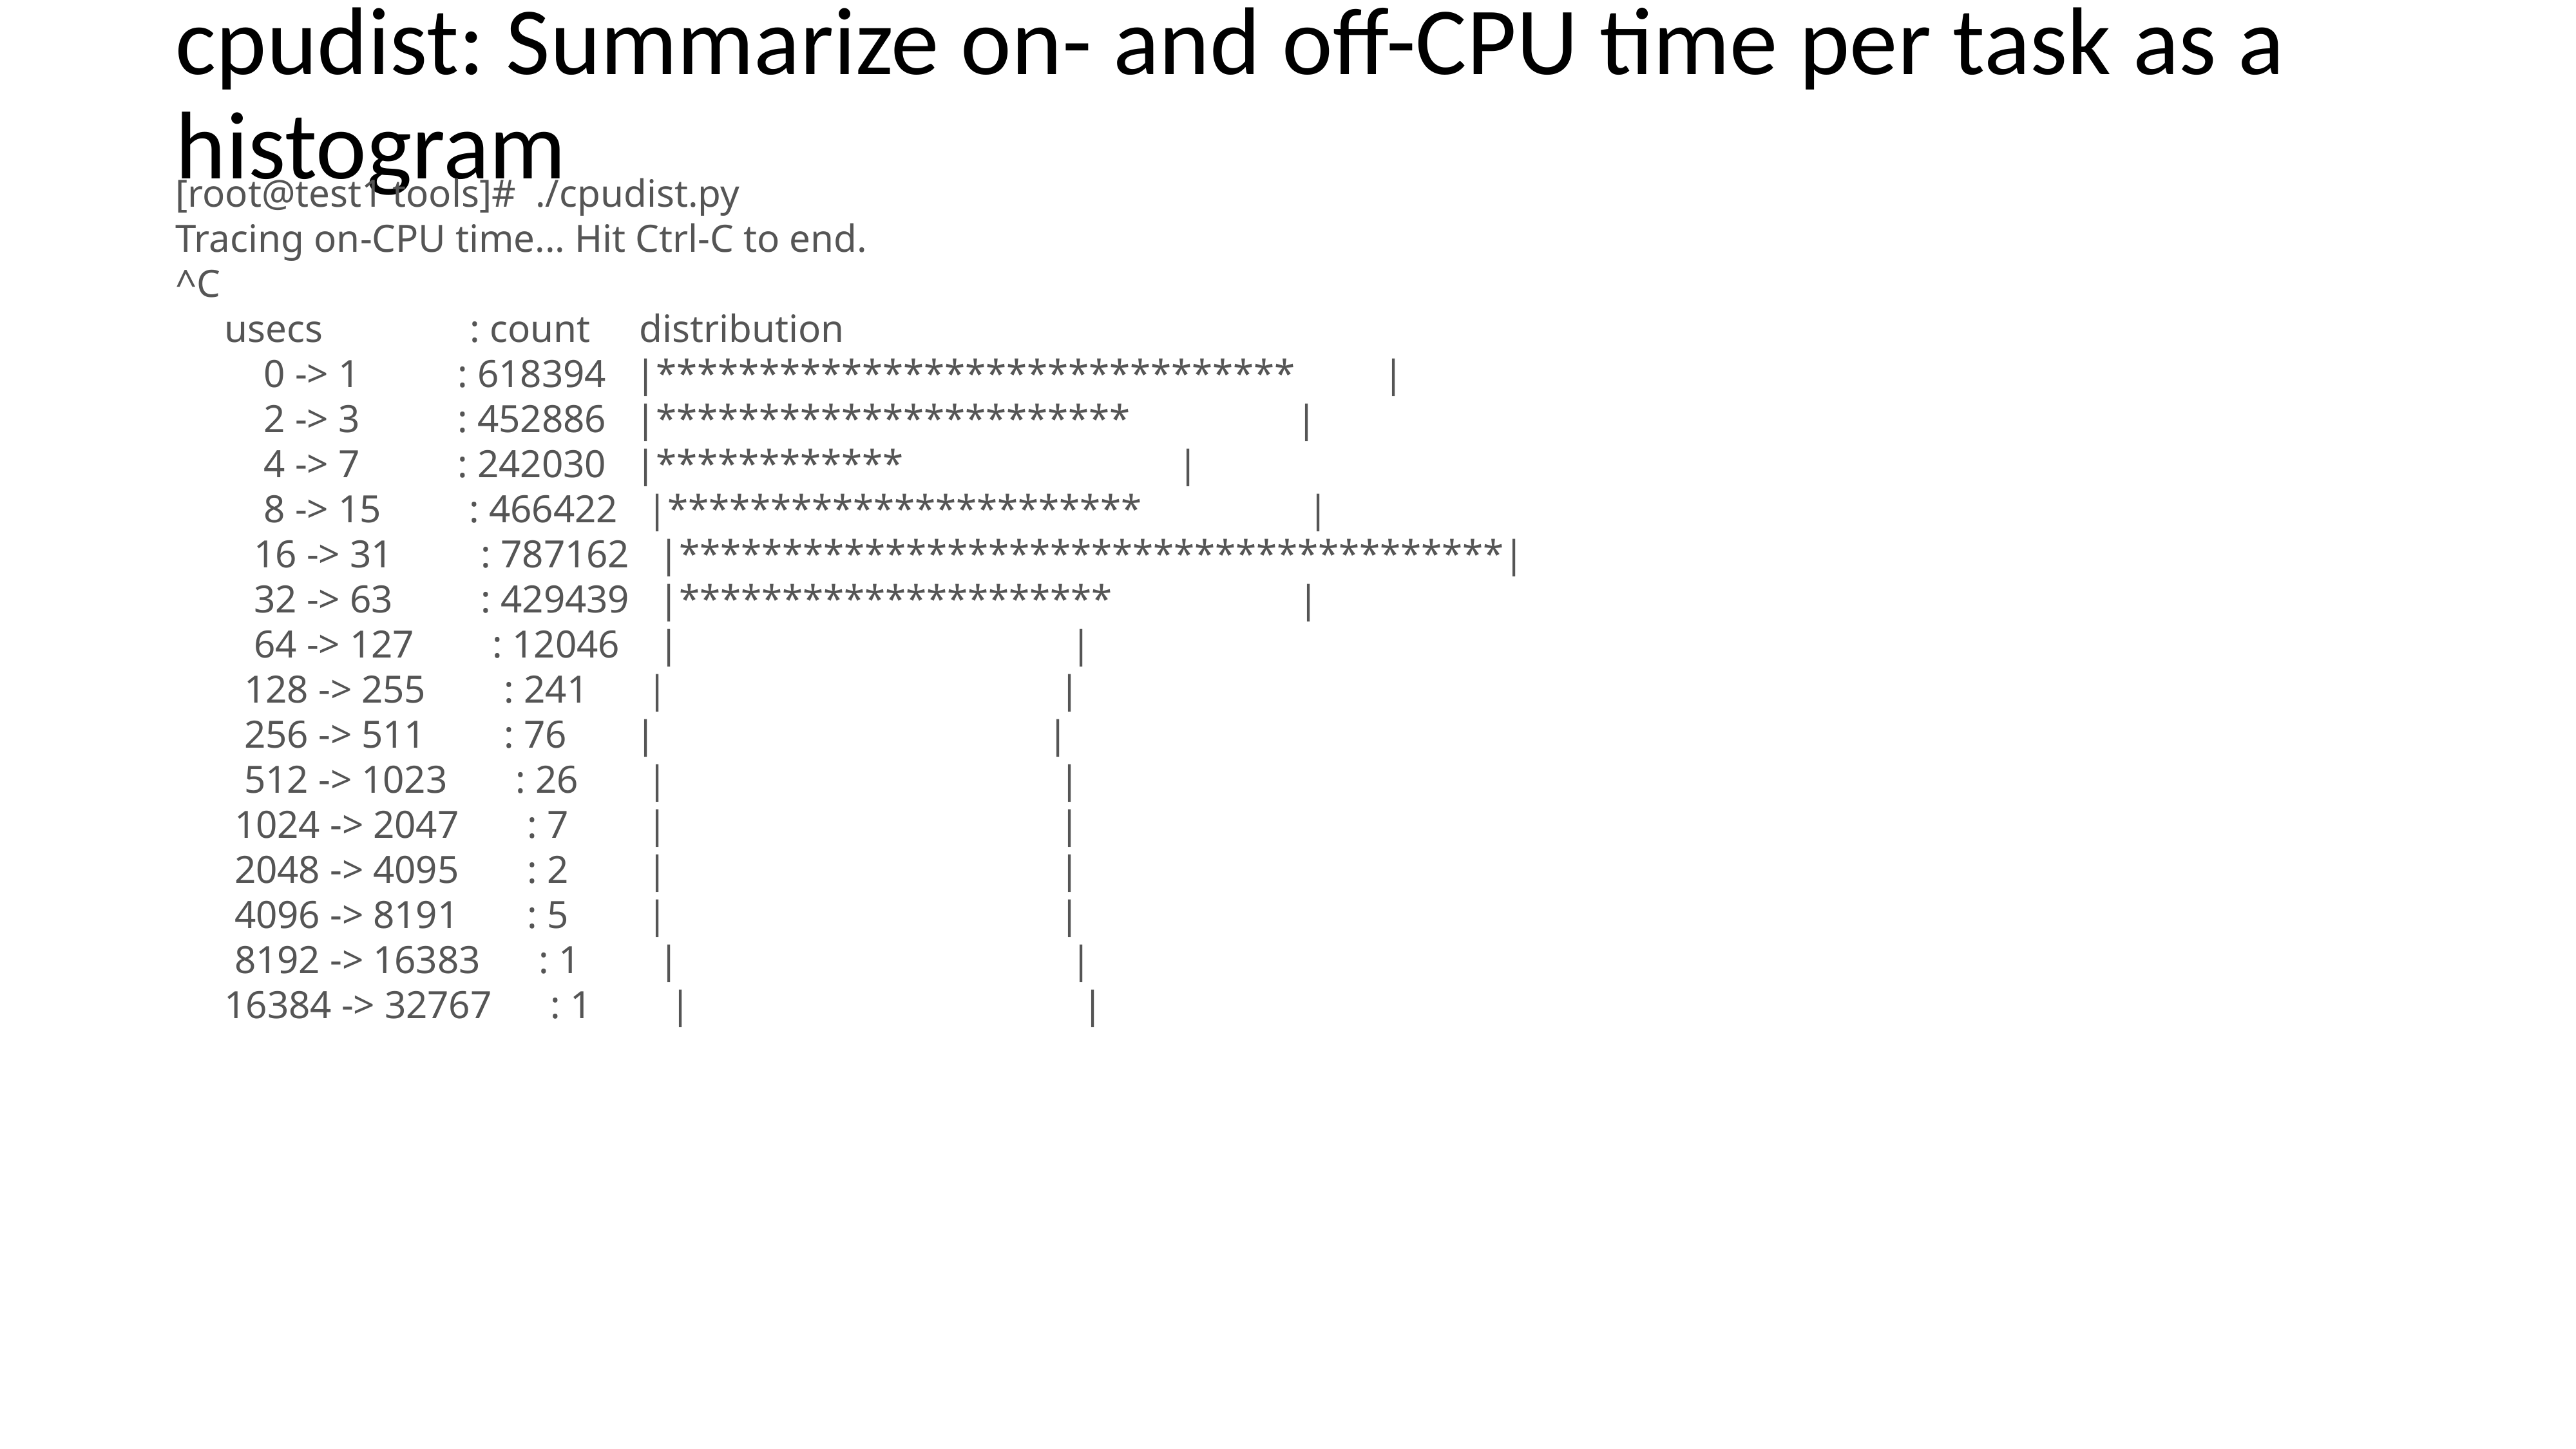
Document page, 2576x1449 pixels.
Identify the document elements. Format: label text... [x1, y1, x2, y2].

title cpudist: Summarize on- and off-CPU time per task as a histogram [166, 0, 2576, 204]
text_box [root@test1 tools]# ./cpudist.py Tracing on-CPU time... Hit Ctrl-C to end. ^C usecs : count distribution 0 -> 1 : 618394 |******************************* | 2 -> 3 : 452886 |*********************** | 4 -> 7 : 242030 |************ | 8 -> 15 : 466422 |*********************** | 16 -> 31 : 787162 |****************************************| 32 -> 63 : 429439 |********************* | 64 -> 127 : 12046 | | 128 -> 255 : 241 | | 256 -> 511 : 76 | | 512 -> 1023 : 26 | | 1024 -> 2047 : 7 | | 2048 -> 4095 : 2 | | 4096 -> 8191 : 5 | | 8192 -> 16383 : 1 | | 16384 -> 32767 : 1 | | [166, 165, 2219, 1166]
